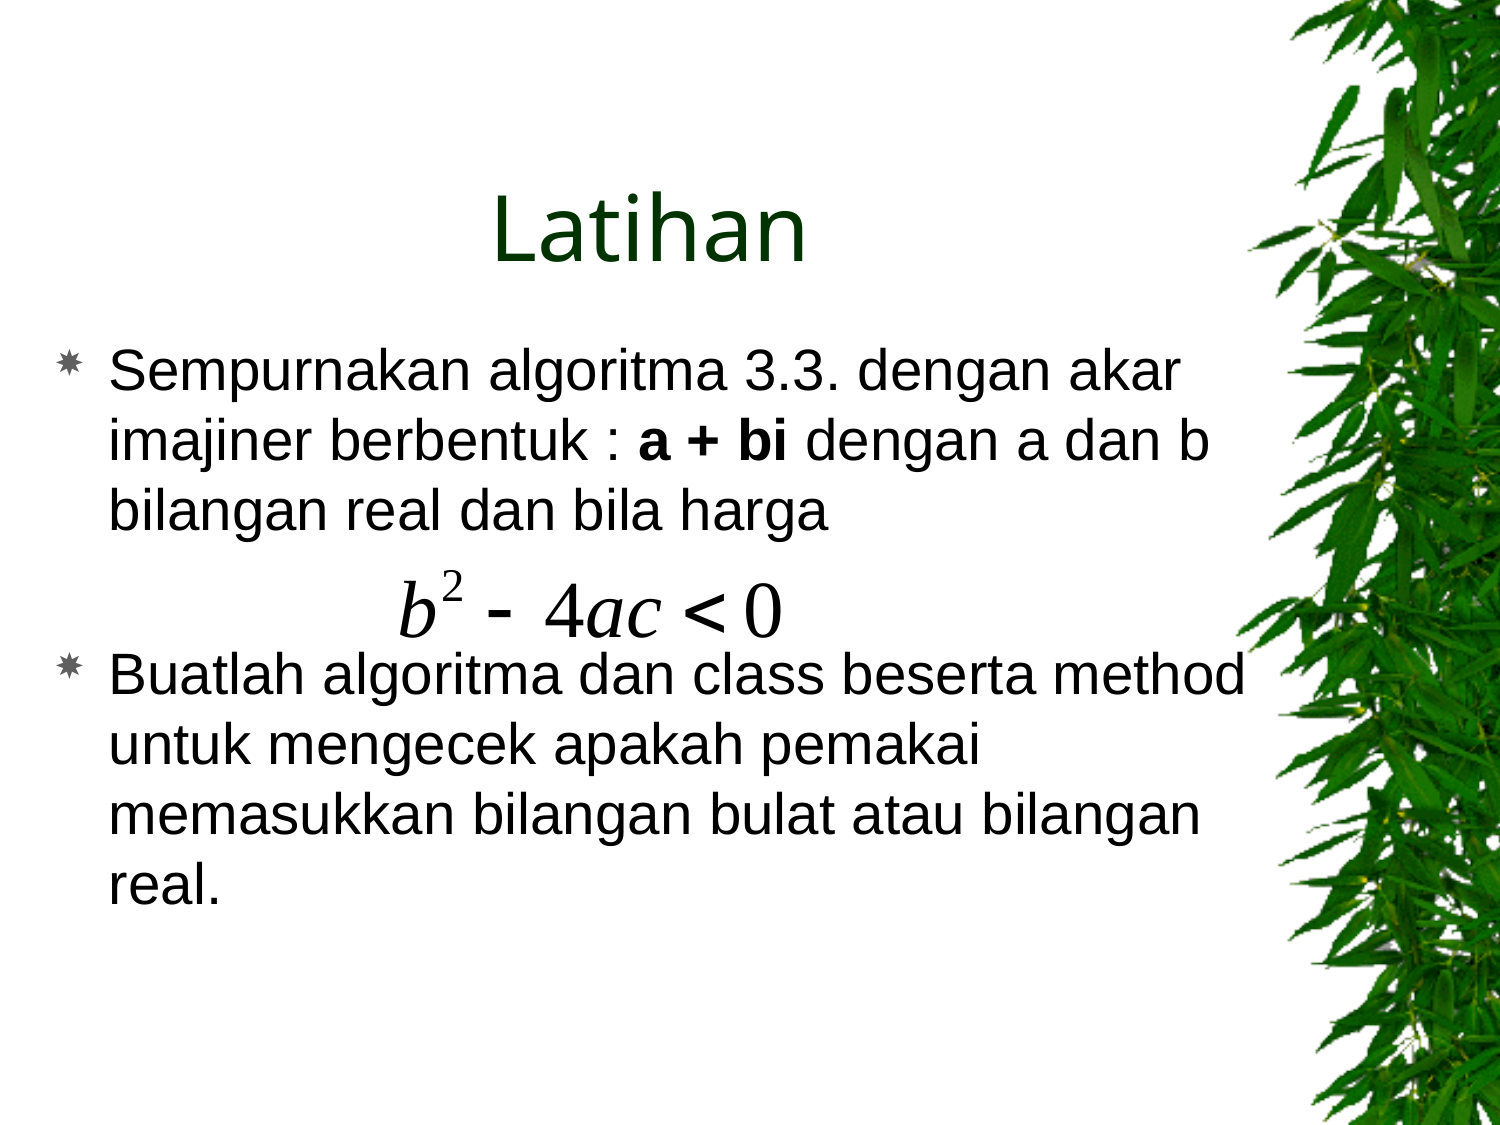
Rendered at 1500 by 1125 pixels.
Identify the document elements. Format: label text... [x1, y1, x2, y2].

list Sempurnakan algoritma 3.3. dengan akar imajiner berbentuk : a + bi dengan a dan b bilangan real dan bila harga Buatlah algoritma dan class beserta method untuk mengecek apakah pemakai memasukkan bilangan bulat atau bilangan real. [37, 324, 1276, 1001]
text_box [387, 549, 801, 659]
picture [1206, 0, 1500, 1125]
title Latihan [37, 162, 1263, 288]
